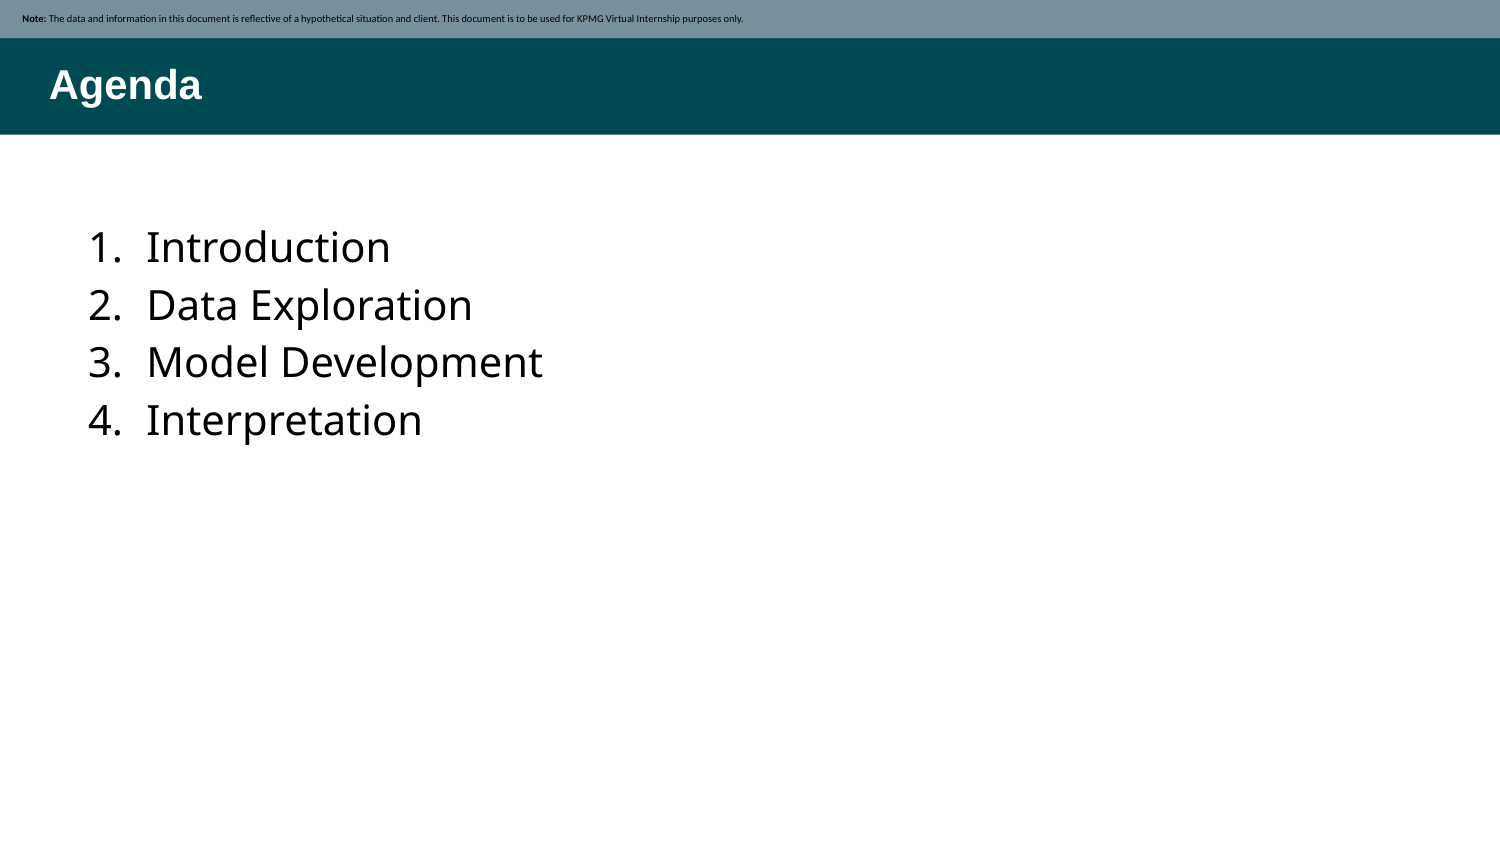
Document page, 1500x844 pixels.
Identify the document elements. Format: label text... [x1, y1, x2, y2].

text_box Agenda [33, 43, 1439, 124]
text_box [0, 39, 1500, 135]
text_box Introduction Data Exploration Model Development Interpretation [56, 198, 952, 459]
text_box Note: The data and information in this document is reflective of a hypothetical situation and client. This document is to be used for KPMG Virtual Internship purposes only. [0, 0, 1500, 39]
